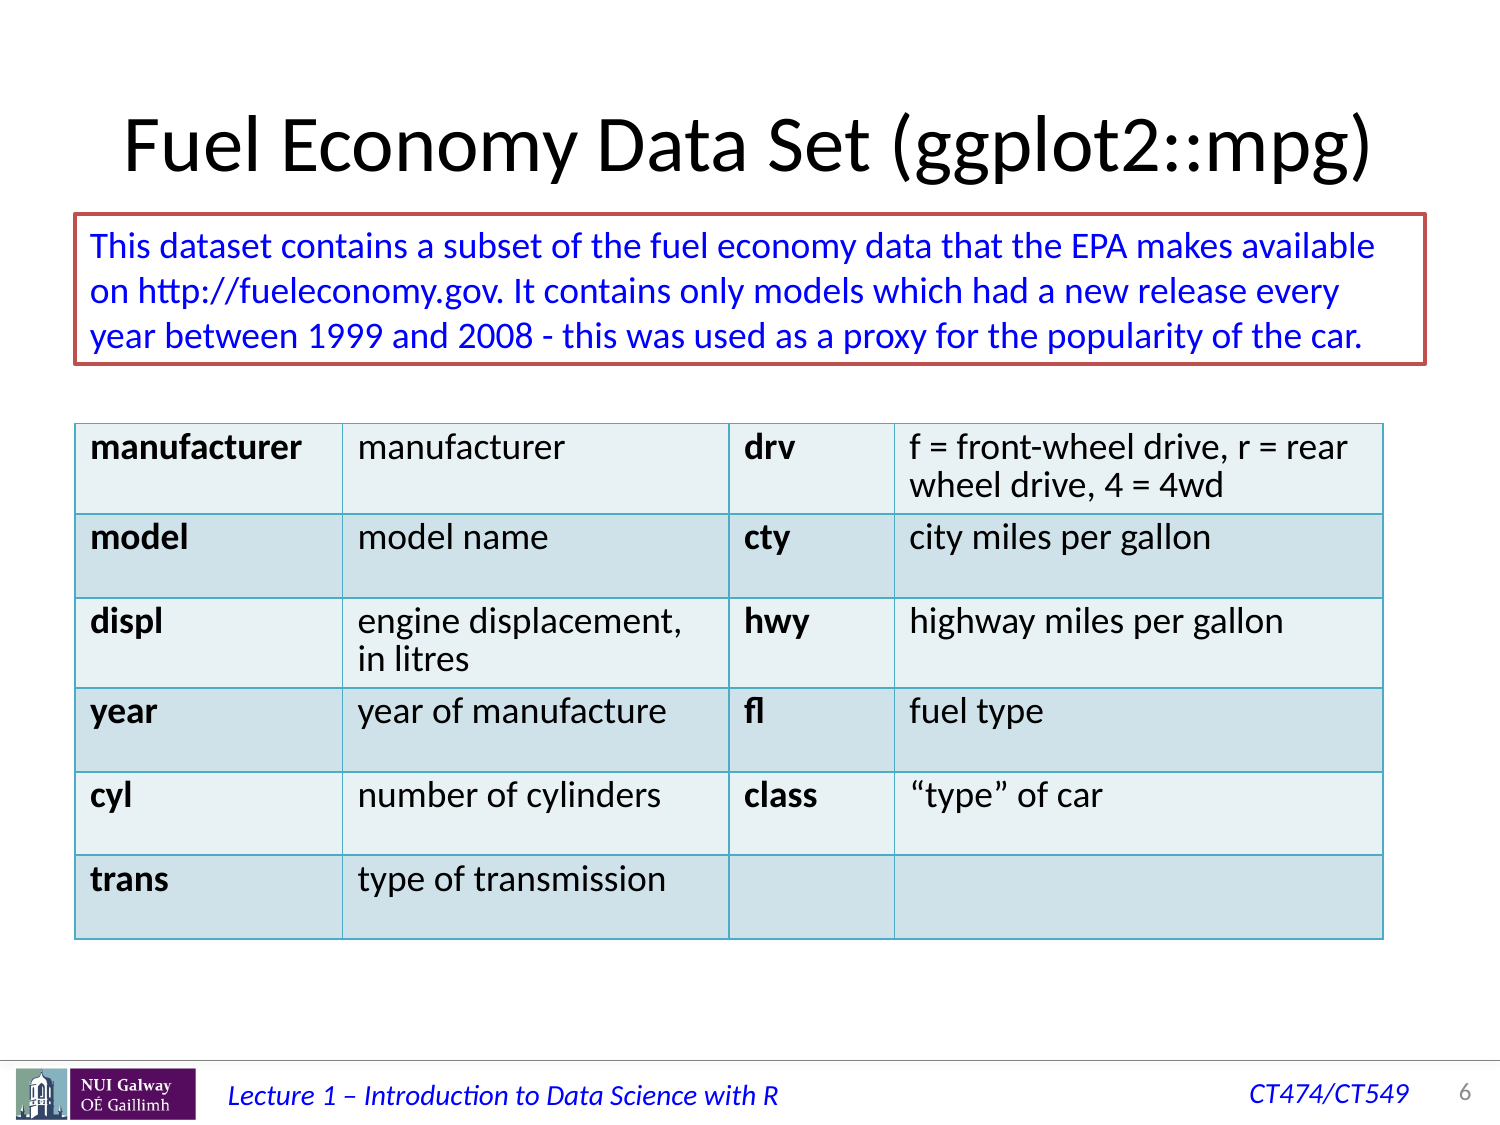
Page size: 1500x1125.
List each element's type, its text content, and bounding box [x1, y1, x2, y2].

table_cell hwy [730, 599, 894, 687]
picture [15, 1066, 197, 1120]
slide_number 6 [1425, 1060, 1487, 1120]
table_cell [730, 856, 894, 938]
table_cell fuel type [895, 689, 1382, 771]
table_cell model [76, 515, 342, 597]
table_cell city miles per gallon [895, 515, 1382, 597]
title Fuel Economy Data Set (ggplot2::mpg) [75, 45, 1425, 212]
table_cell highway miles per gallon [895, 599, 1382, 687]
table_cell year [76, 689, 342, 771]
table_header drv [730, 424, 894, 513]
table_header manufacturer [343, 424, 728, 513]
table_cell “type” of car [895, 773, 1382, 854]
table_cell number of cylinders [343, 773, 728, 854]
table_cell trans [76, 856, 342, 938]
table_cell model name [343, 515, 728, 597]
table_cell cty [730, 515, 894, 597]
table_cell cyl [76, 773, 342, 854]
table_cell [895, 856, 1382, 938]
table_header f = front-wheel drive, r = rear wheel drive, 4 = 4wd [895, 424, 1382, 513]
table_cell fl [730, 689, 894, 771]
table_header manufacturer [76, 424, 342, 513]
table_cell class [730, 773, 894, 854]
table_cell type of transmission [343, 856, 728, 938]
table_cell displ [76, 599, 342, 687]
table_cell engine displacement, in litres [343, 599, 728, 687]
text_box This dataset contains a subset of the fuel economy data that the EPA makes available on http://fueleconomy.gov. It contains only models which had a new release every year between 1999 and 2008 - this was used as a proxy for the popularity of the car. [73, 212, 1427, 366]
table_cell year of manufacture [343, 689, 728, 771]
